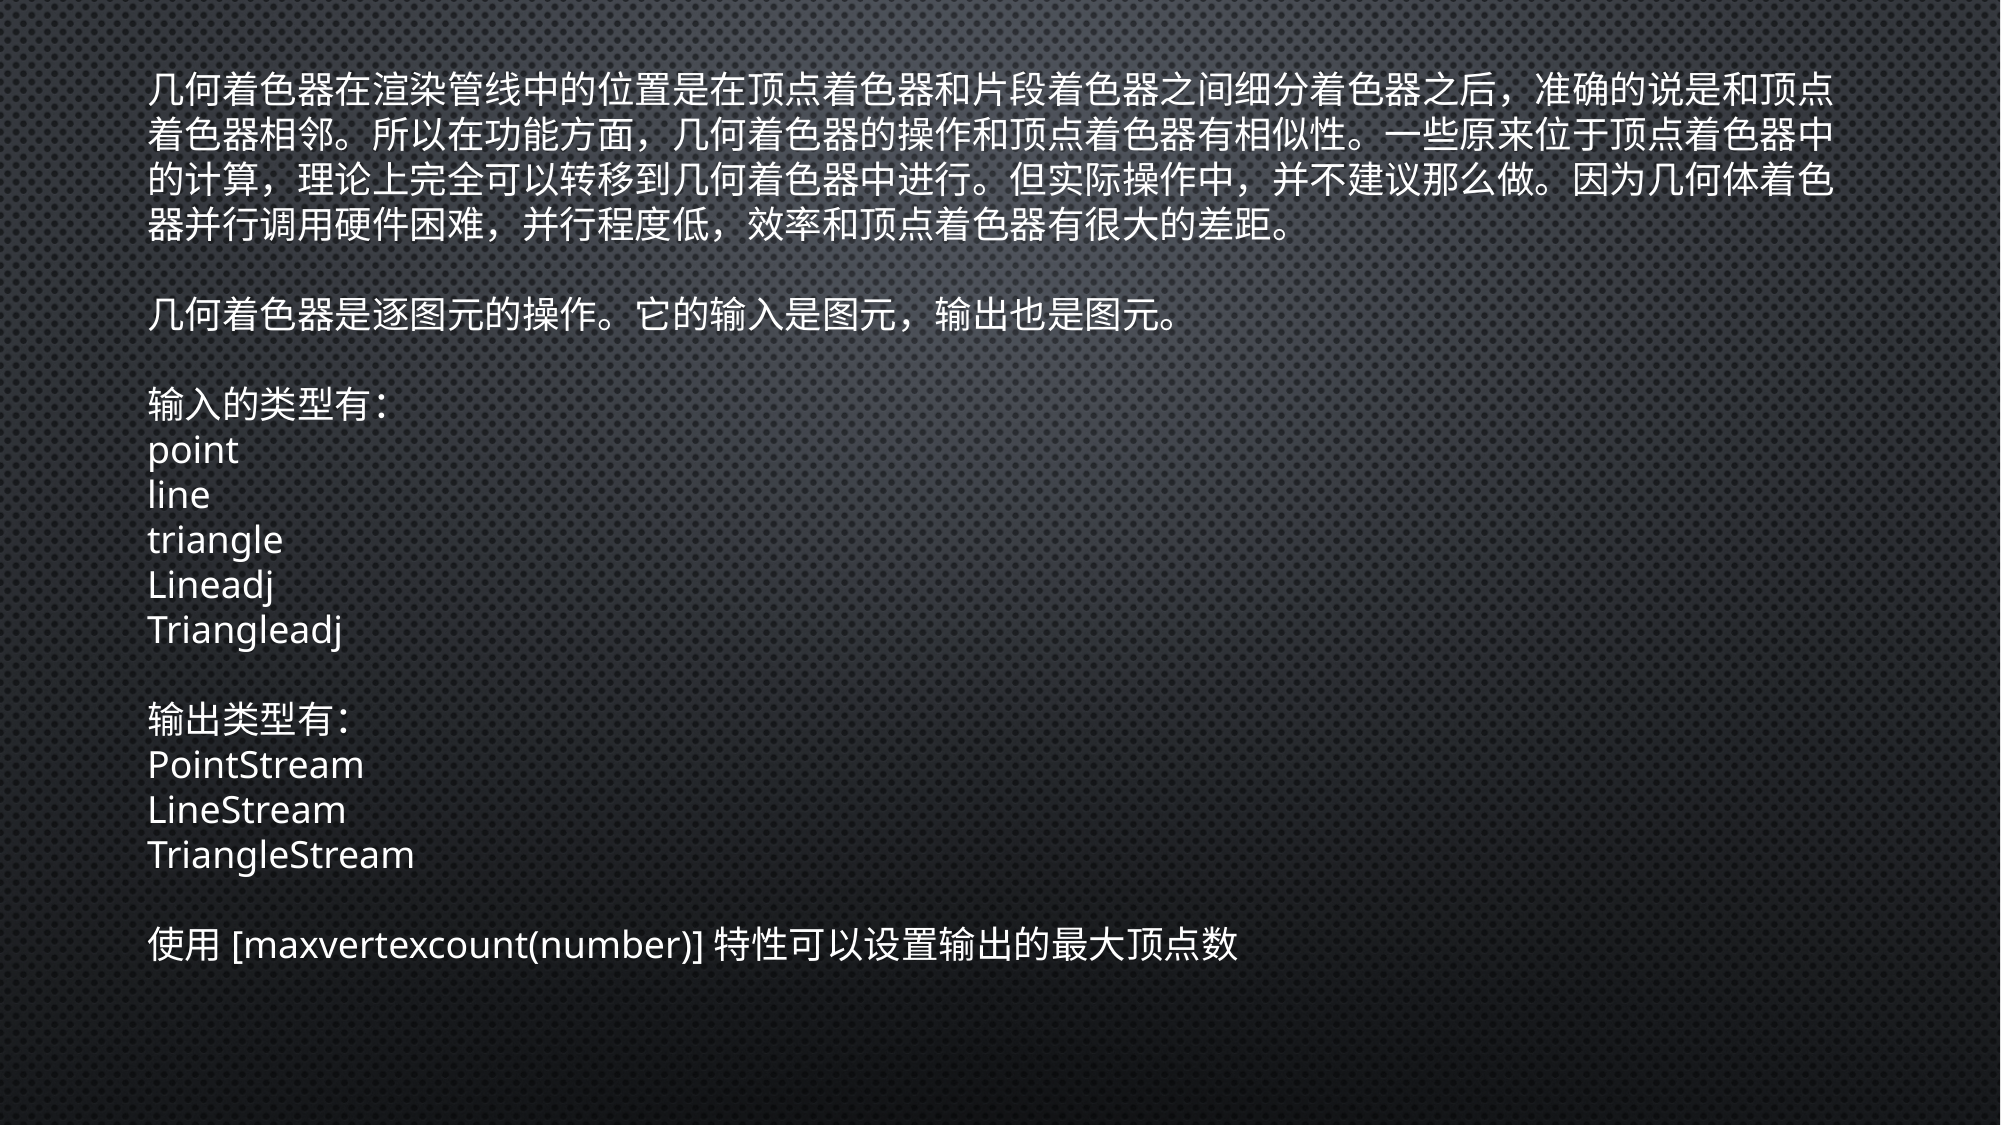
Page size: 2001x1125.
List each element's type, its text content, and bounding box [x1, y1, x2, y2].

text_box 几何着色器在渲染管线中的位置是在顶点着色器和片段着色器之间细分着色器之后，准确的说是和顶点着色器相邻。所以在功能方面，几何着色器的操作和顶点着色器有相似性。一些原来位于顶点着色器中的计算，理论上完全可以转移到几何着色器中进行。但实际操作中，并不建议那么做。因为几何体着色器并行调用硬件困难，并行程度低，效率和顶点着色器有很大的差距。 几何着色器是逐图元的操作。它的输入是图元，输出也是图元。 输入的类型有： point line triangle Lineadj Triangleadj 输出类型有： PointStream LineStream TriangleStream 使用[maxvertexcount(number)]特性可以设置输出的最大顶点数 [132, 58, 1881, 974]
